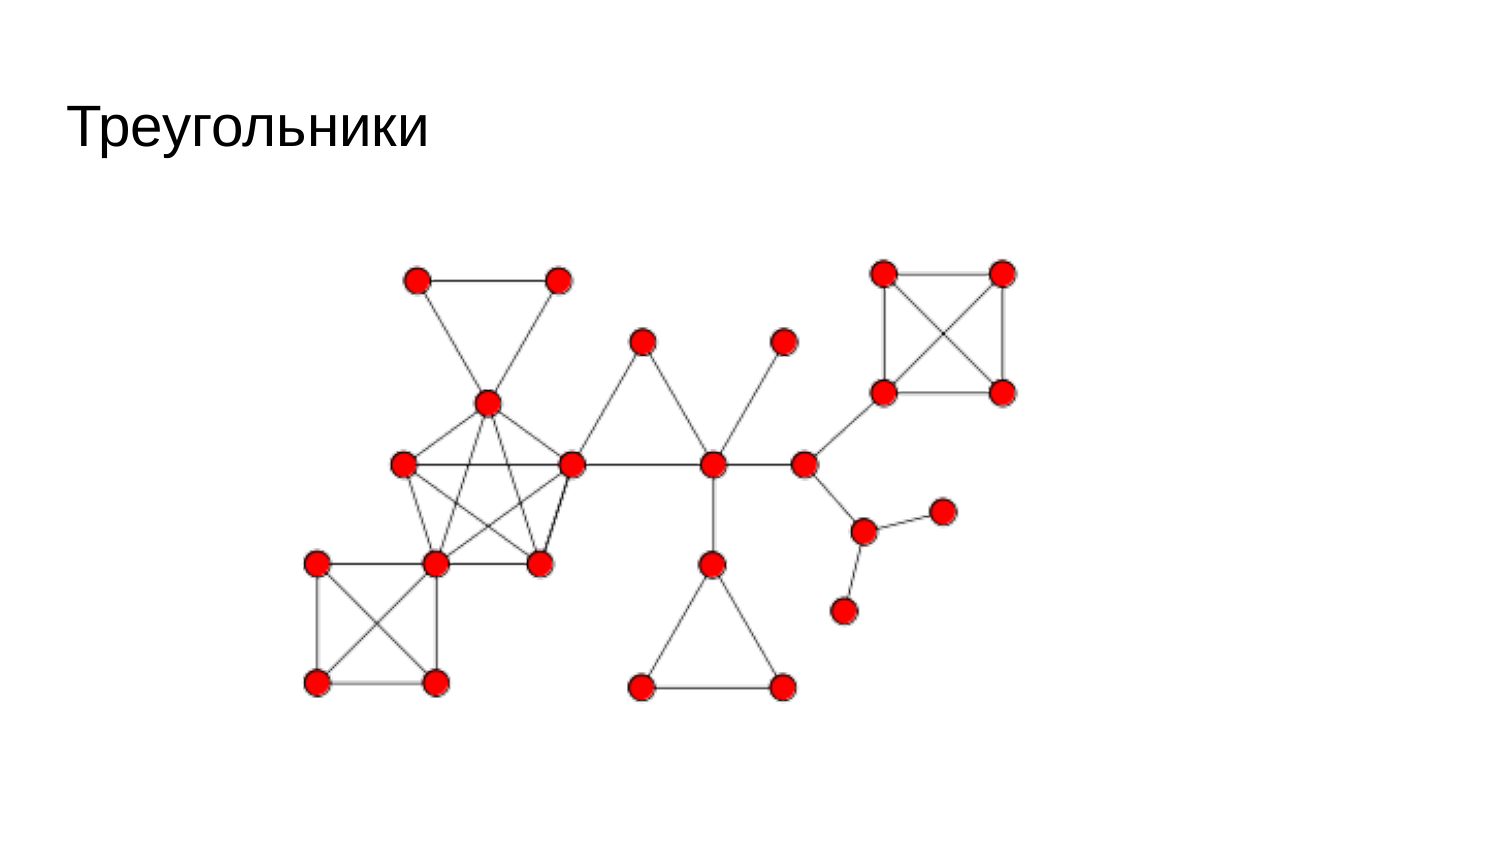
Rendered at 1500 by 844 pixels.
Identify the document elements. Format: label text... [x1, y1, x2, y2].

picture [269, 233, 1044, 731]
title Треугольники [51, 72, 1449, 167]
